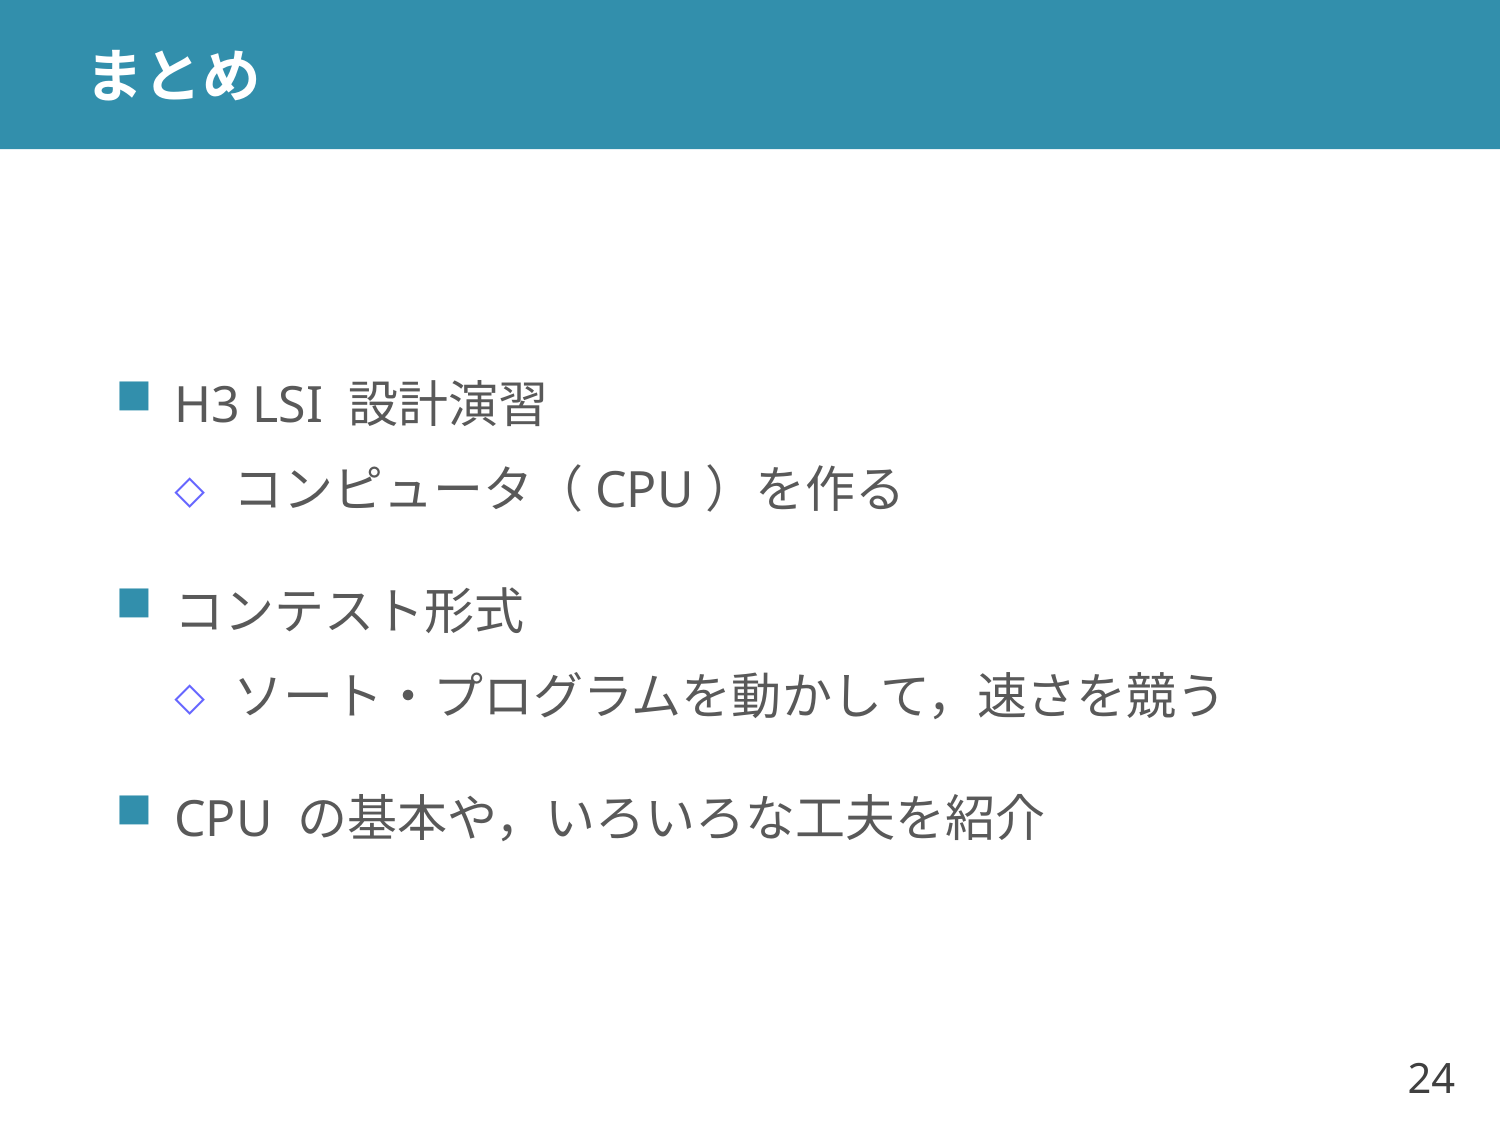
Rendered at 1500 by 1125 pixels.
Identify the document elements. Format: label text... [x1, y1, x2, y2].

title まとめ [70, 0, 1500, 150]
list H3 LSI 設計演習 コンピュータ（CPU）を作る コンテスト形式 ソート・プログラムを動かして，速さを競う CPU の基本や，いろいろな工夫を紹介 [100, 178, 1415, 1036]
